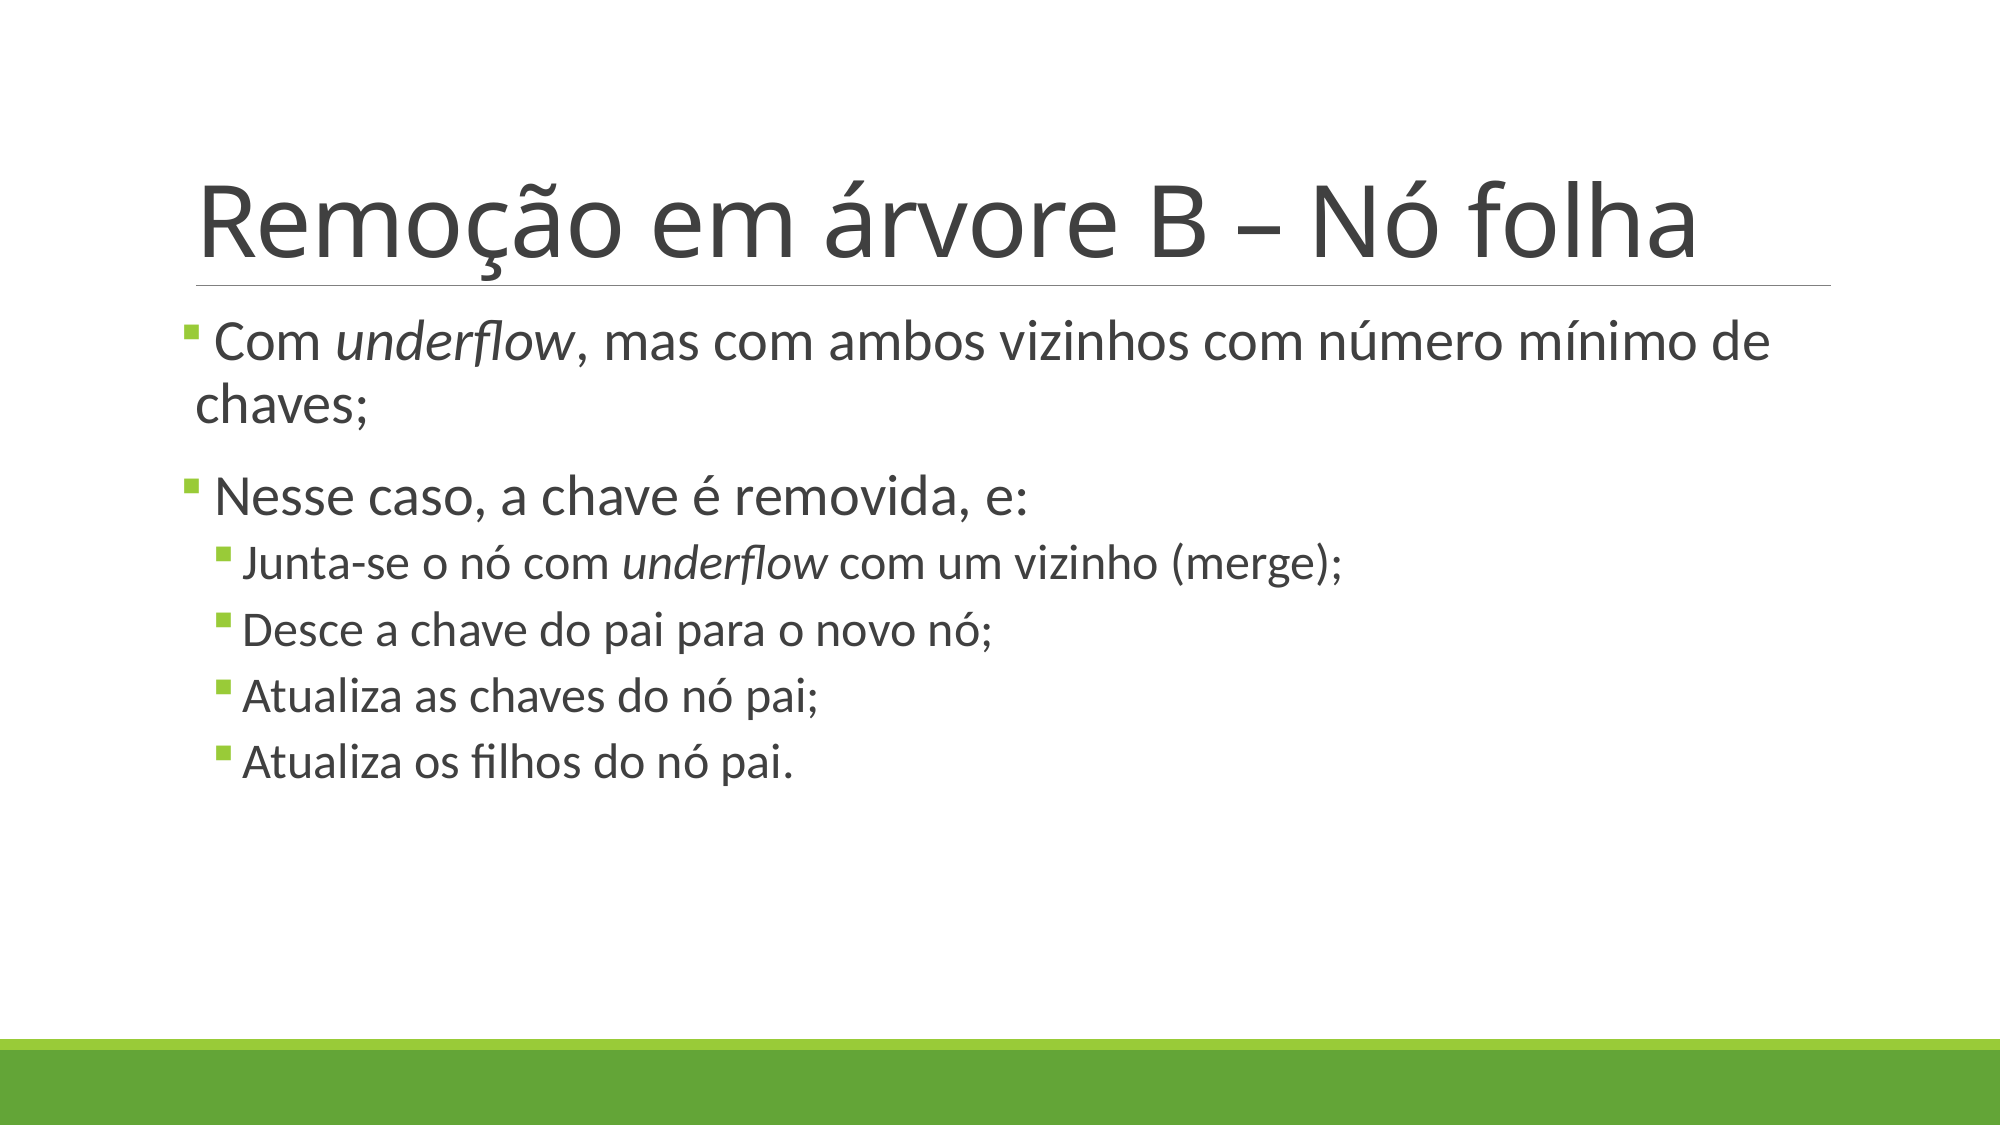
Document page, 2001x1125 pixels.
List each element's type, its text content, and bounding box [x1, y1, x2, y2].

list Com underflow, mas com ambos vizinhos com número mínimo de chaves; Nesse caso, a chave é removida, e: Junta-se o nó com underflow com um vizinho (merge); Desce a chave do pai para o novo nó; Atualiza as chaves do nó pai; Atualiza os filhos do nó pai. [180, 302, 1830, 963]
title Remoção em árvore B – Nó folha [180, 47, 1830, 285]
